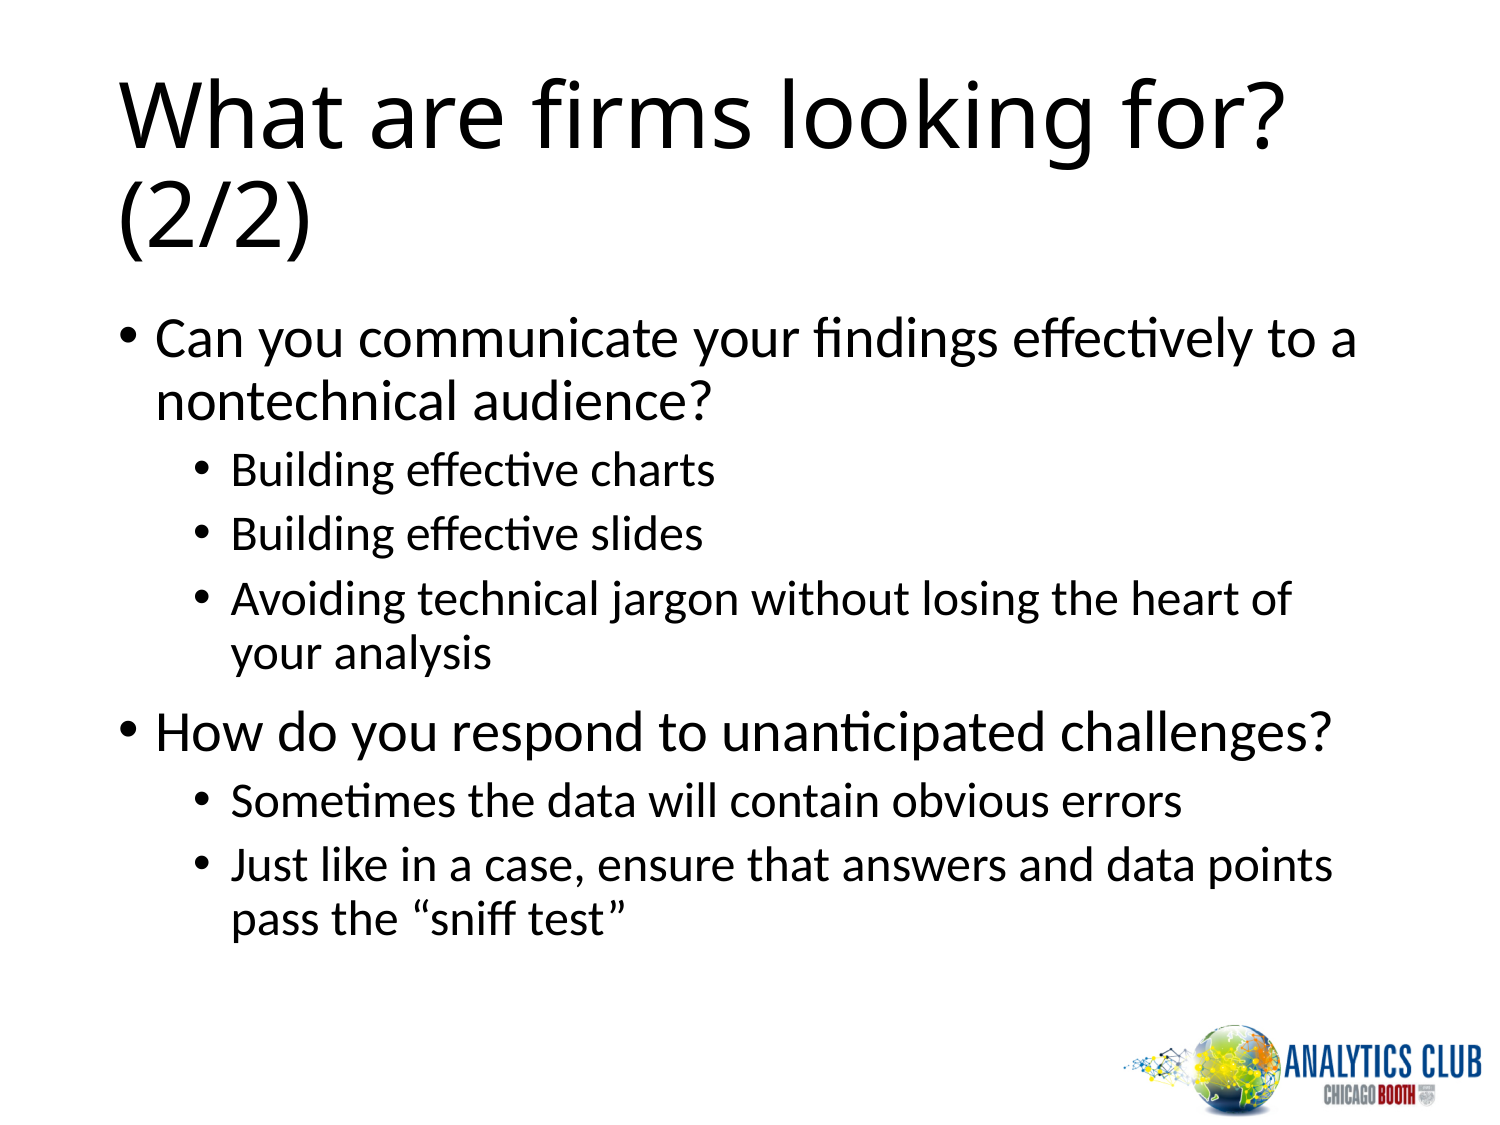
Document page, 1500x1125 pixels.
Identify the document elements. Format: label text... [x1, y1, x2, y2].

title What are firms looking for? (2/2) [103, 59, 1397, 278]
picture [1118, 1013, 1496, 1125]
list Can you communicate your findings effectively to a nontechnical audience? Building effective charts Building effective slides Avoiding technical jargon without losing the heart of your analysis How do you respond to unanticipated challenges? Sometimes the data will contain obvious errors Just like in a case, ensure that answers and data points pass the “sniff test” [103, 299, 1397, 1014]
